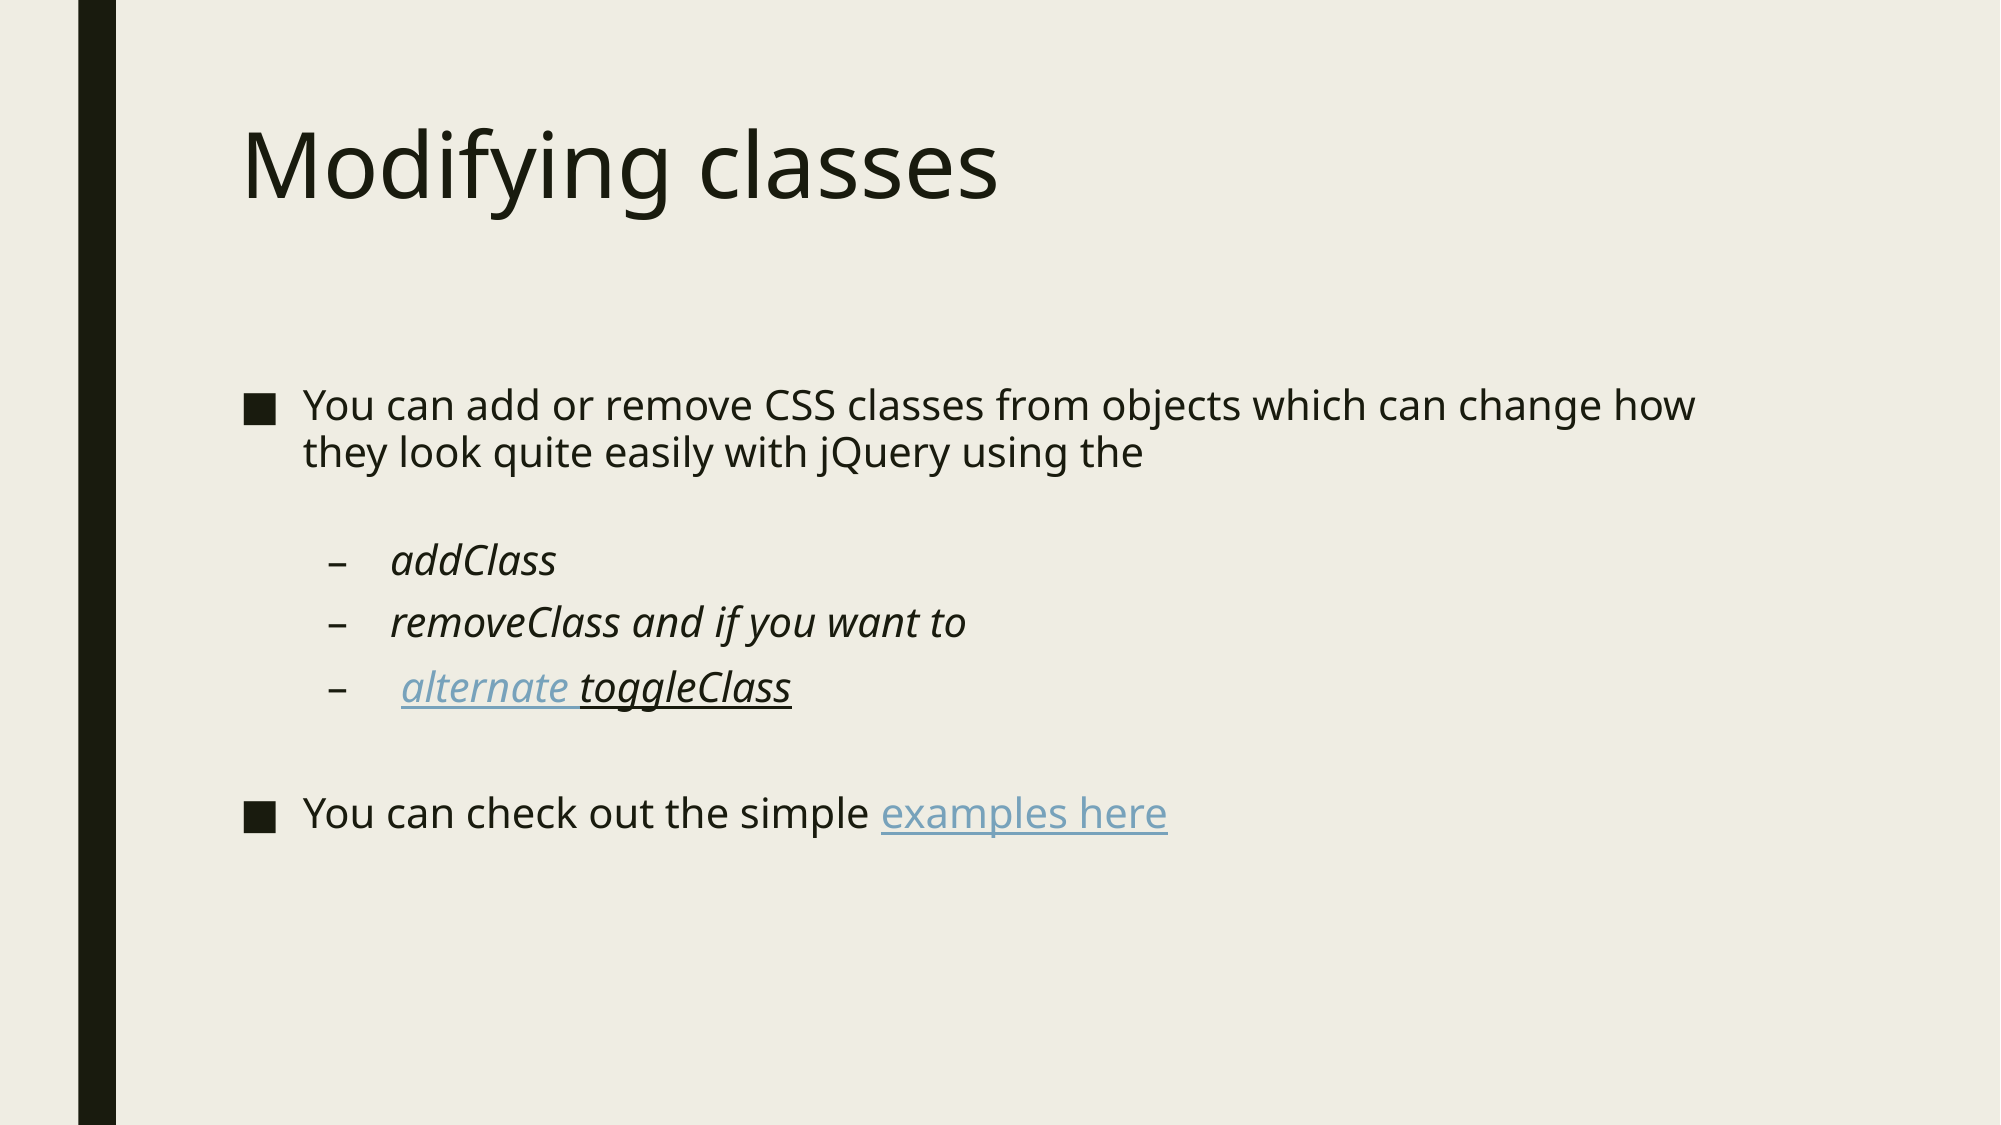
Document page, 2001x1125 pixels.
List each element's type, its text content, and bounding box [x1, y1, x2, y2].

list You can add or remove CSS classes from objects which can change how they look quite easily with jQuery using the addClass removeClass and if you want to alternate toggleClass You can check out the simple examples here [225, 375, 1800, 963]
title Modifying classes [225, 112, 1800, 357]
